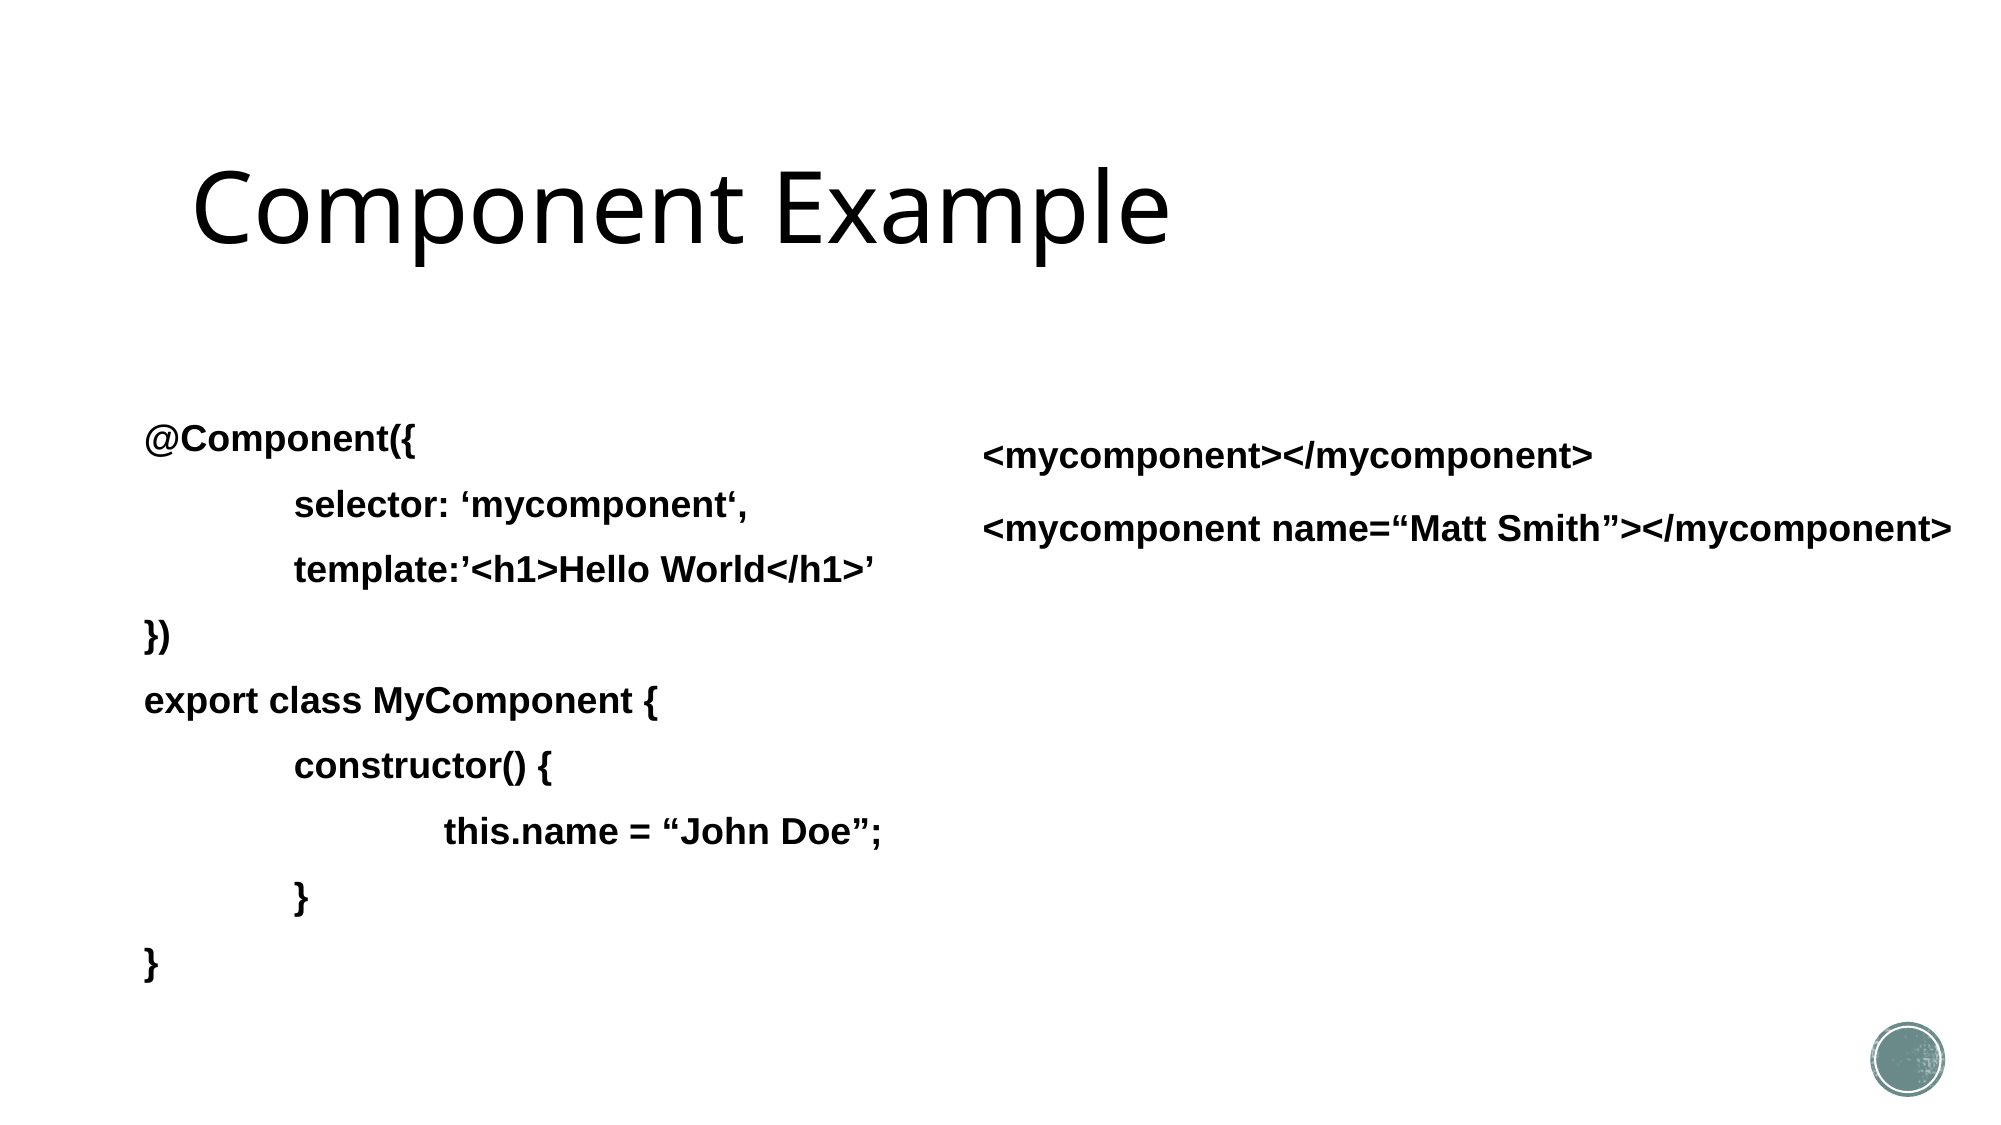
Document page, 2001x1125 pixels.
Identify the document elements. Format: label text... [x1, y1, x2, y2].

text_box <mycomponent name=“Matt Smith”></mycomponent> [967, 496, 1994, 557]
text_box <mycomponent></mycomponent> [967, 423, 1672, 484]
list @Component({ selector: ‘mycomponent‘, template:’<h1>Hello World</h1>’ }) export class MyComponent { constructor() { this.name = “John Doe”; } } [128, 411, 1151, 1077]
title Component Example [175, 79, 1826, 344]
